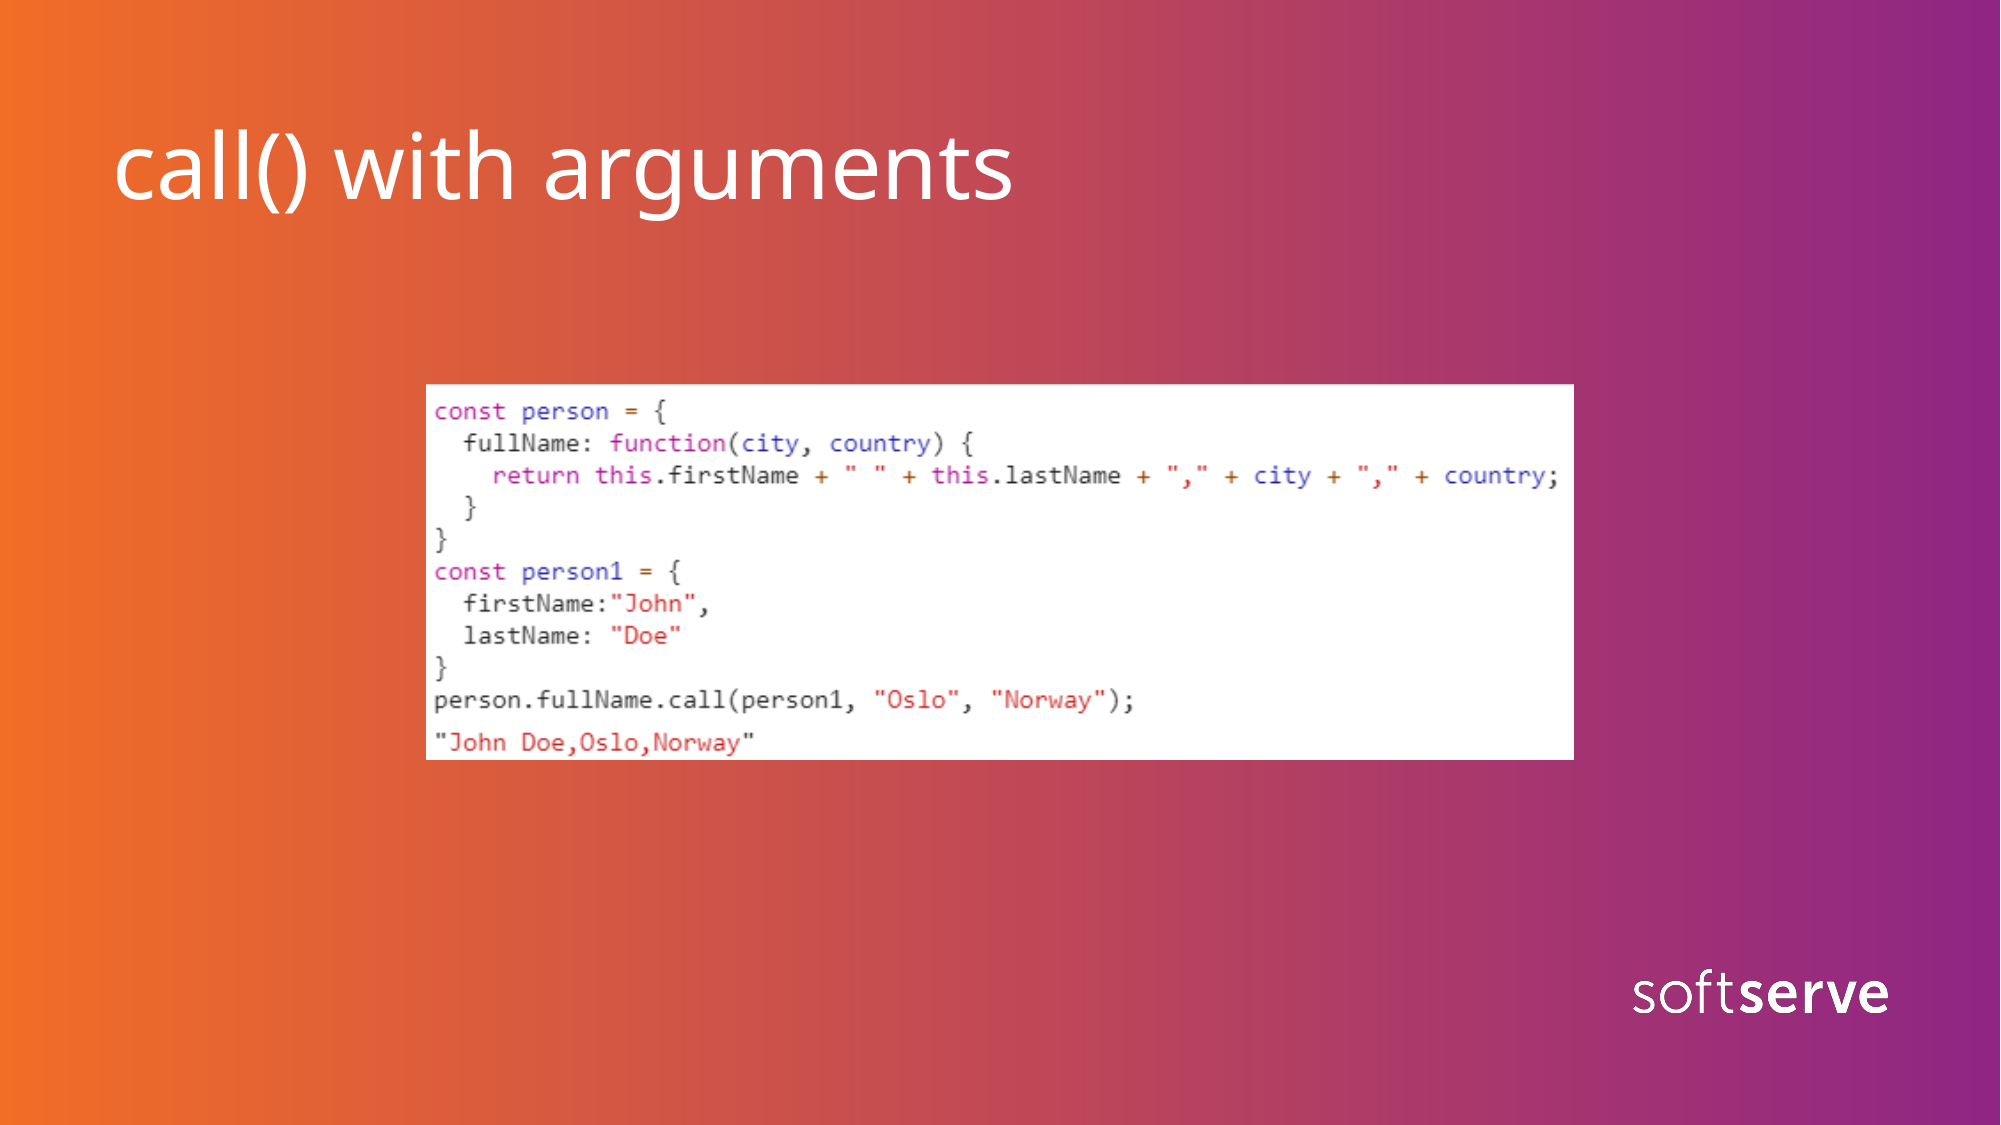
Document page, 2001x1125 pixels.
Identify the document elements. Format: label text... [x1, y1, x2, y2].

title call() with arguments [112, 112, 1888, 225]
picture [425, 384, 1575, 760]
picture [1633, 968, 1888, 1013]
